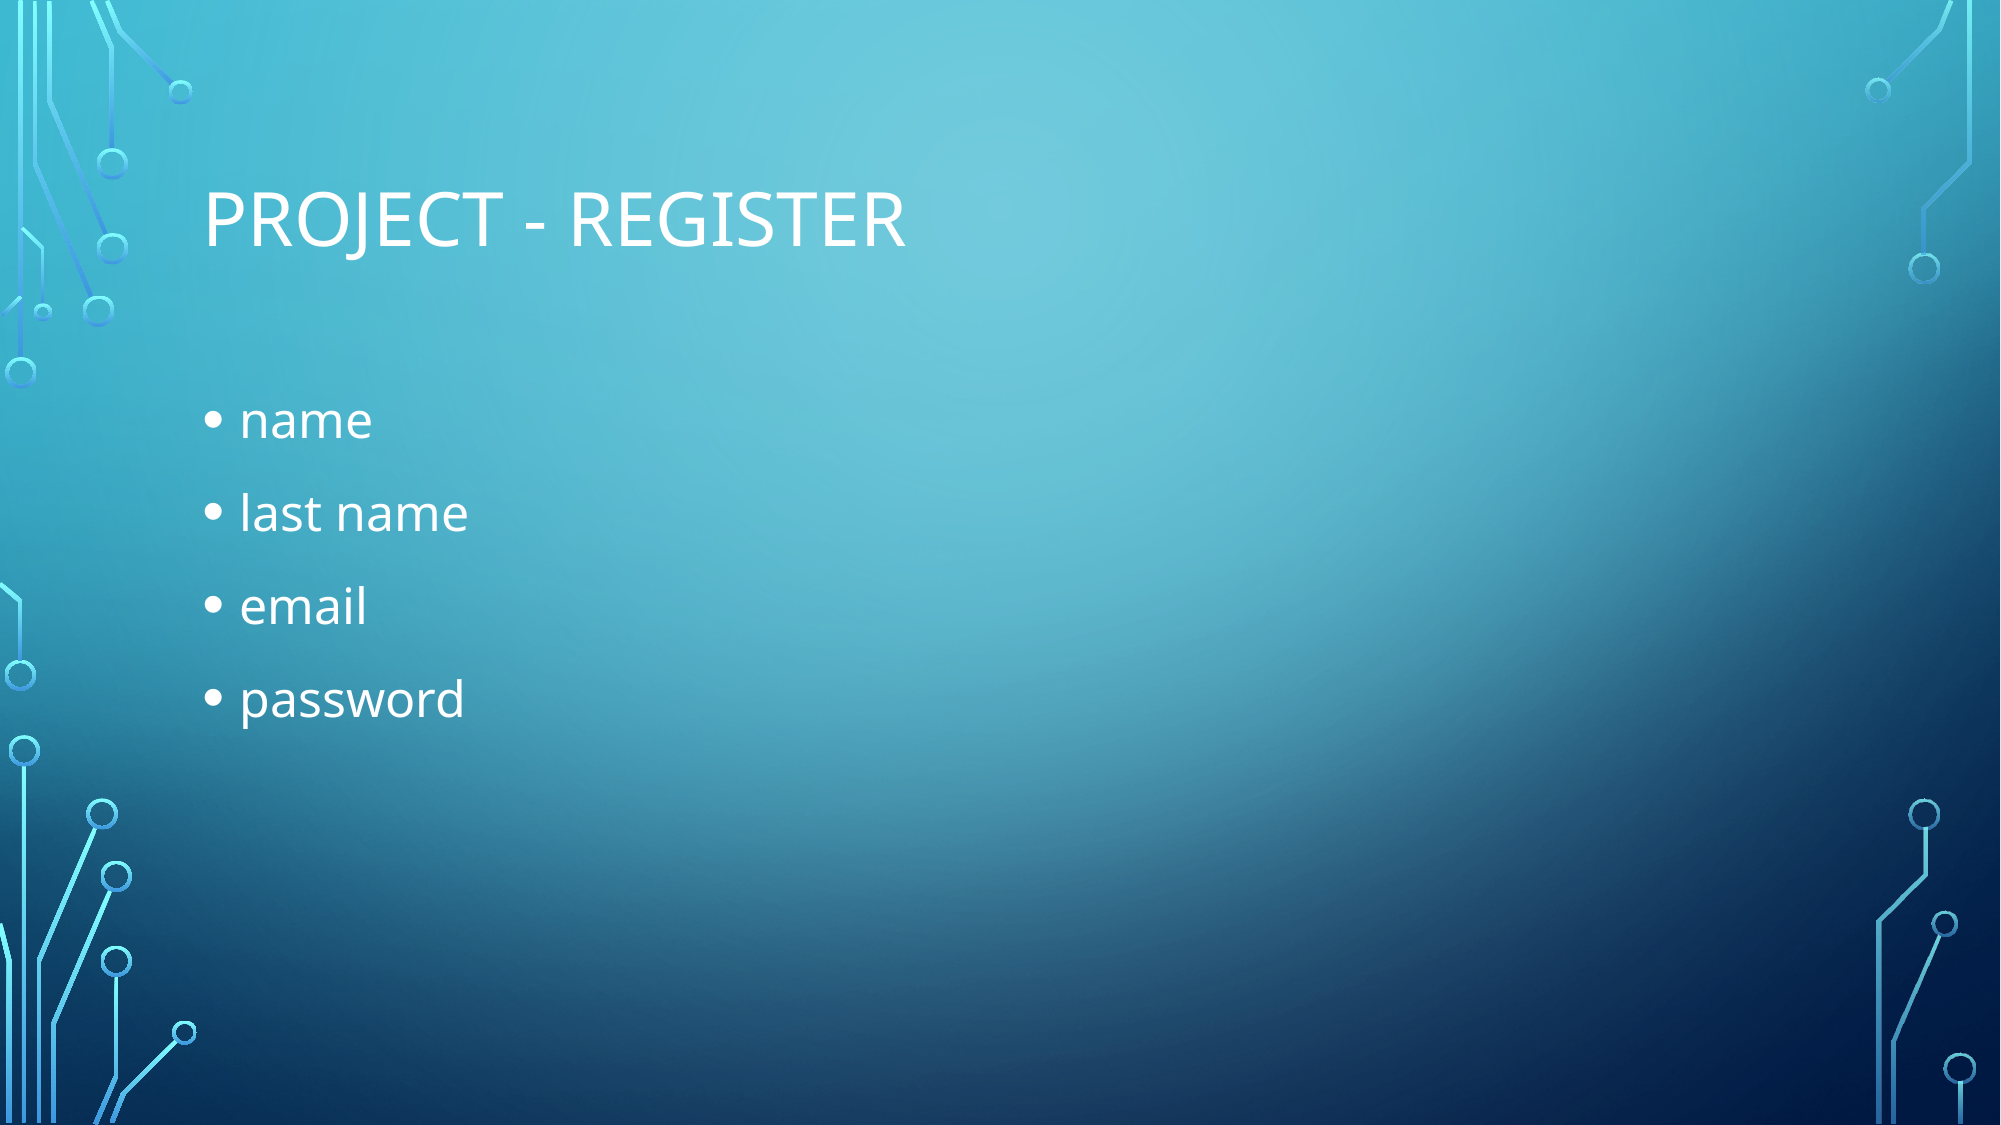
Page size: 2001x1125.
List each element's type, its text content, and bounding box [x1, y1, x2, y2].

title project - register [187, 101, 1813, 344]
list name last name email password [187, 369, 1813, 950]
